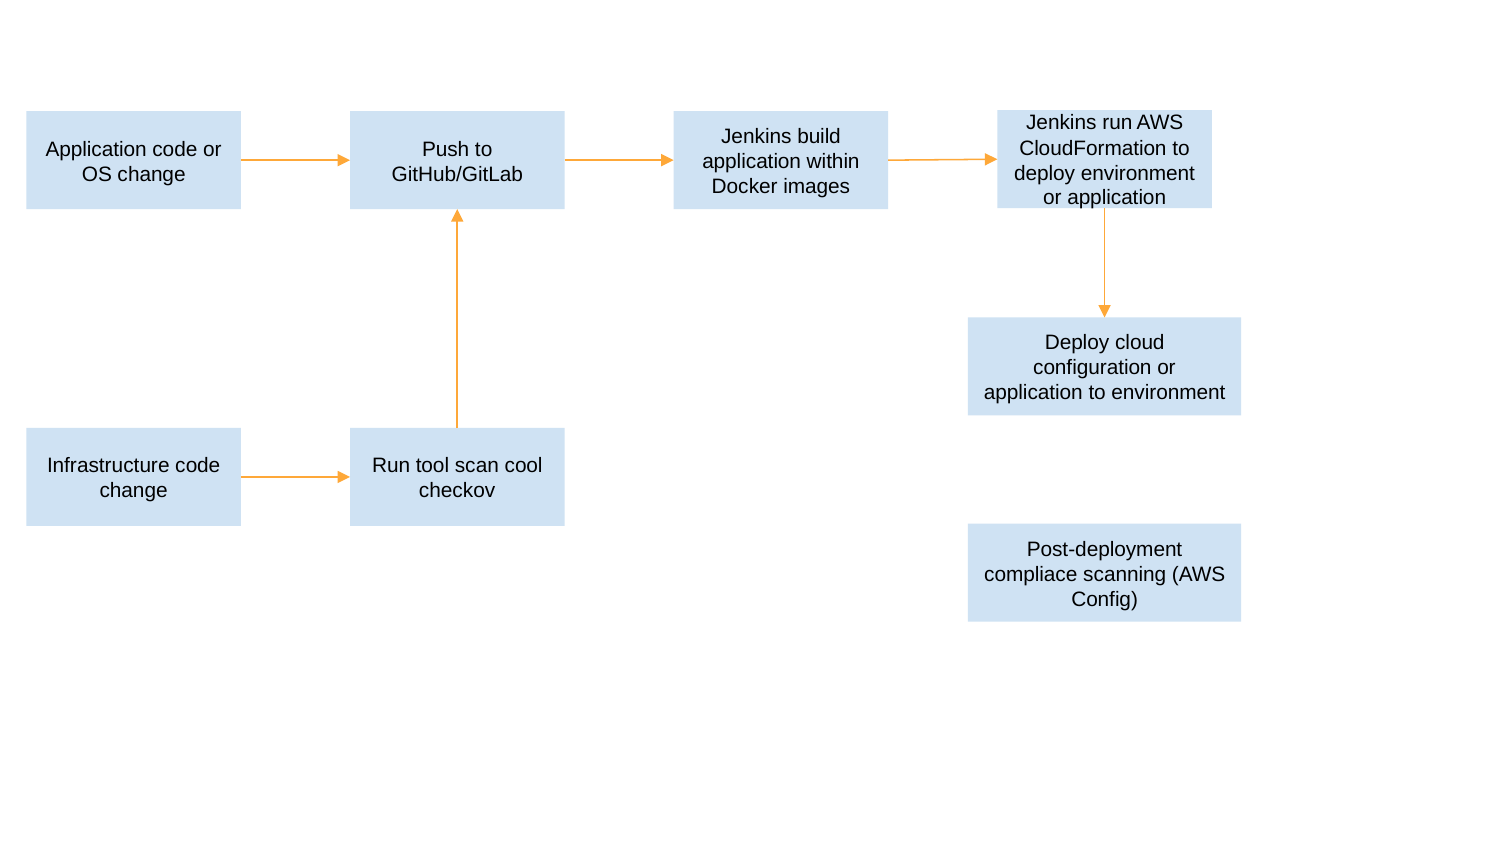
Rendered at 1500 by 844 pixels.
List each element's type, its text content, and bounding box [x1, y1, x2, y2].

text_box Post-deployment compliace scanning (AWS Config) [967, 523, 1242, 622]
text_box Infrastructure code change [26, 427, 241, 526]
text_box Jenkins build application within Docker images [673, 111, 889, 210]
text_box Jenkins run AWS CloudFormation to deploy environment or application [997, 110, 1212, 209]
text_box Push to GitHub/GitLab [350, 111, 565, 210]
text_box Run tool scan cool checkov [350, 427, 565, 526]
text_box Deploy cloud configuration or application to environment [967, 317, 1242, 416]
text_box Application code or OS change [26, 111, 241, 210]
